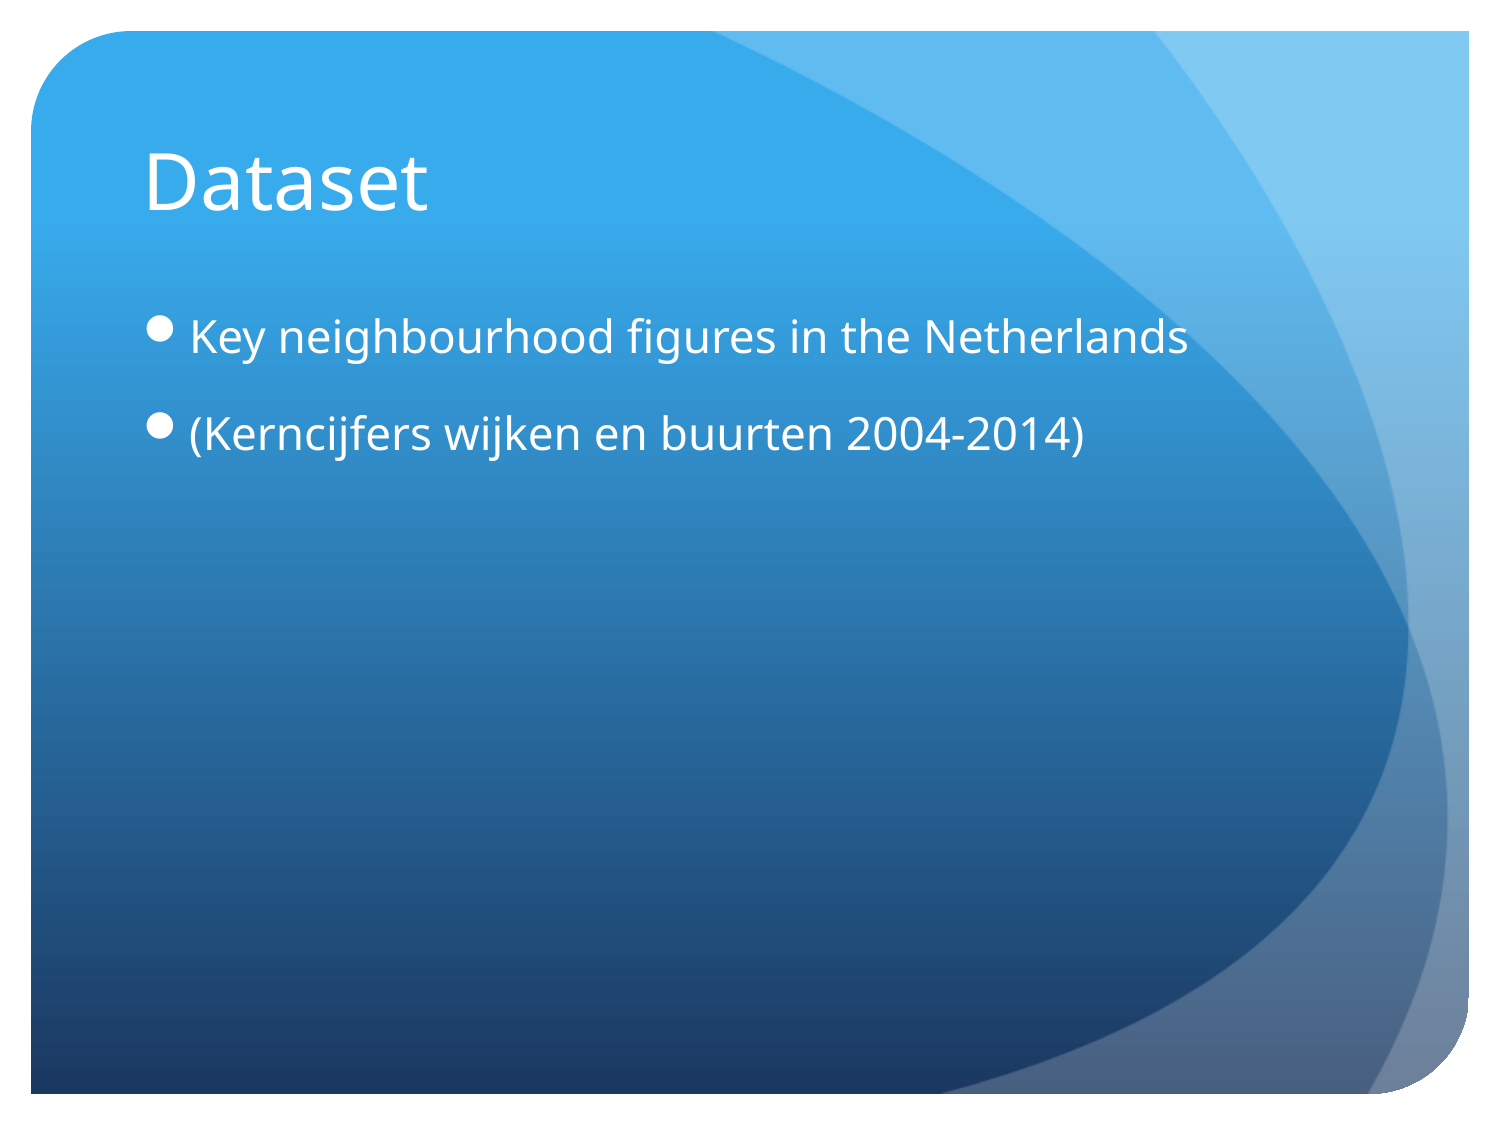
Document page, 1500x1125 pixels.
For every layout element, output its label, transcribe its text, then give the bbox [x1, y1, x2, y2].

picture [24, 30, 1473, 1094]
title Dataset [127, 62, 1372, 234]
list Key neighbourhood figures in the Netherlands (Kerncijfers wijken en buurten 2004-2014) [127, 299, 1372, 991]
